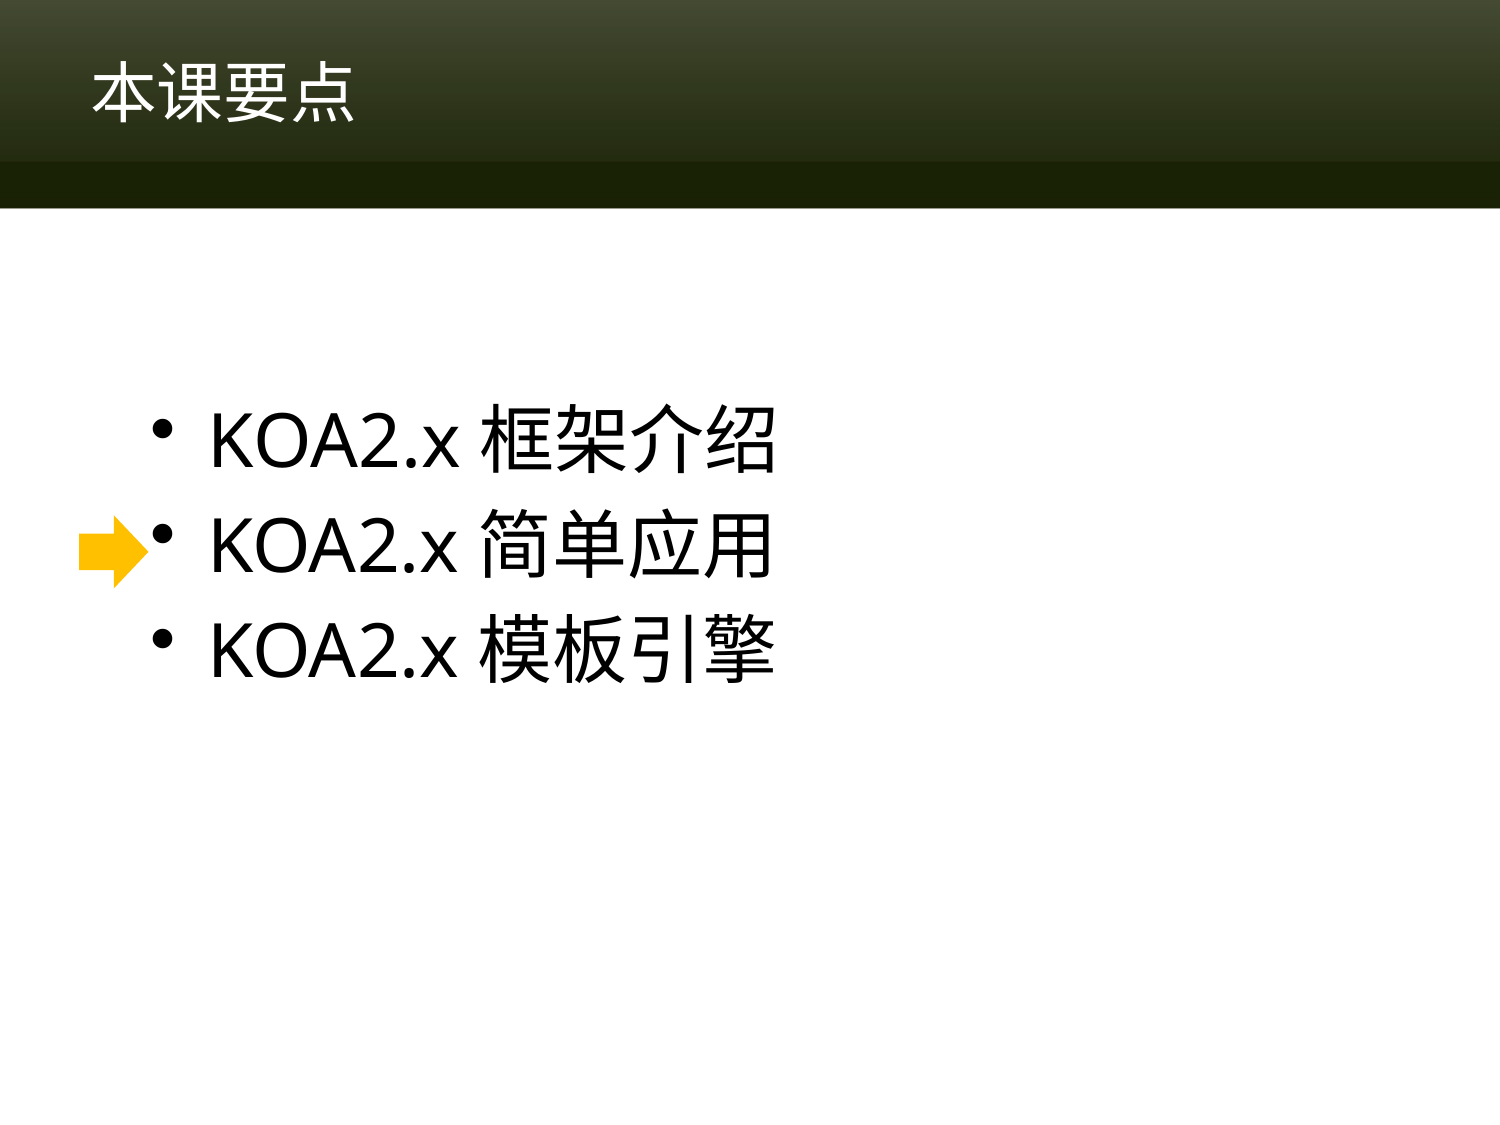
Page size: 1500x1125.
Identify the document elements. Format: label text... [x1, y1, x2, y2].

title 本课要点 [74, 44, 1426, 138]
text_box [77, 513, 150, 591]
picture [0, 0, 1500, 1125]
list KOA2.x框架介绍 KOA2.x简单应用 KOA2.x模板引擎 [135, 385, 1460, 943]
